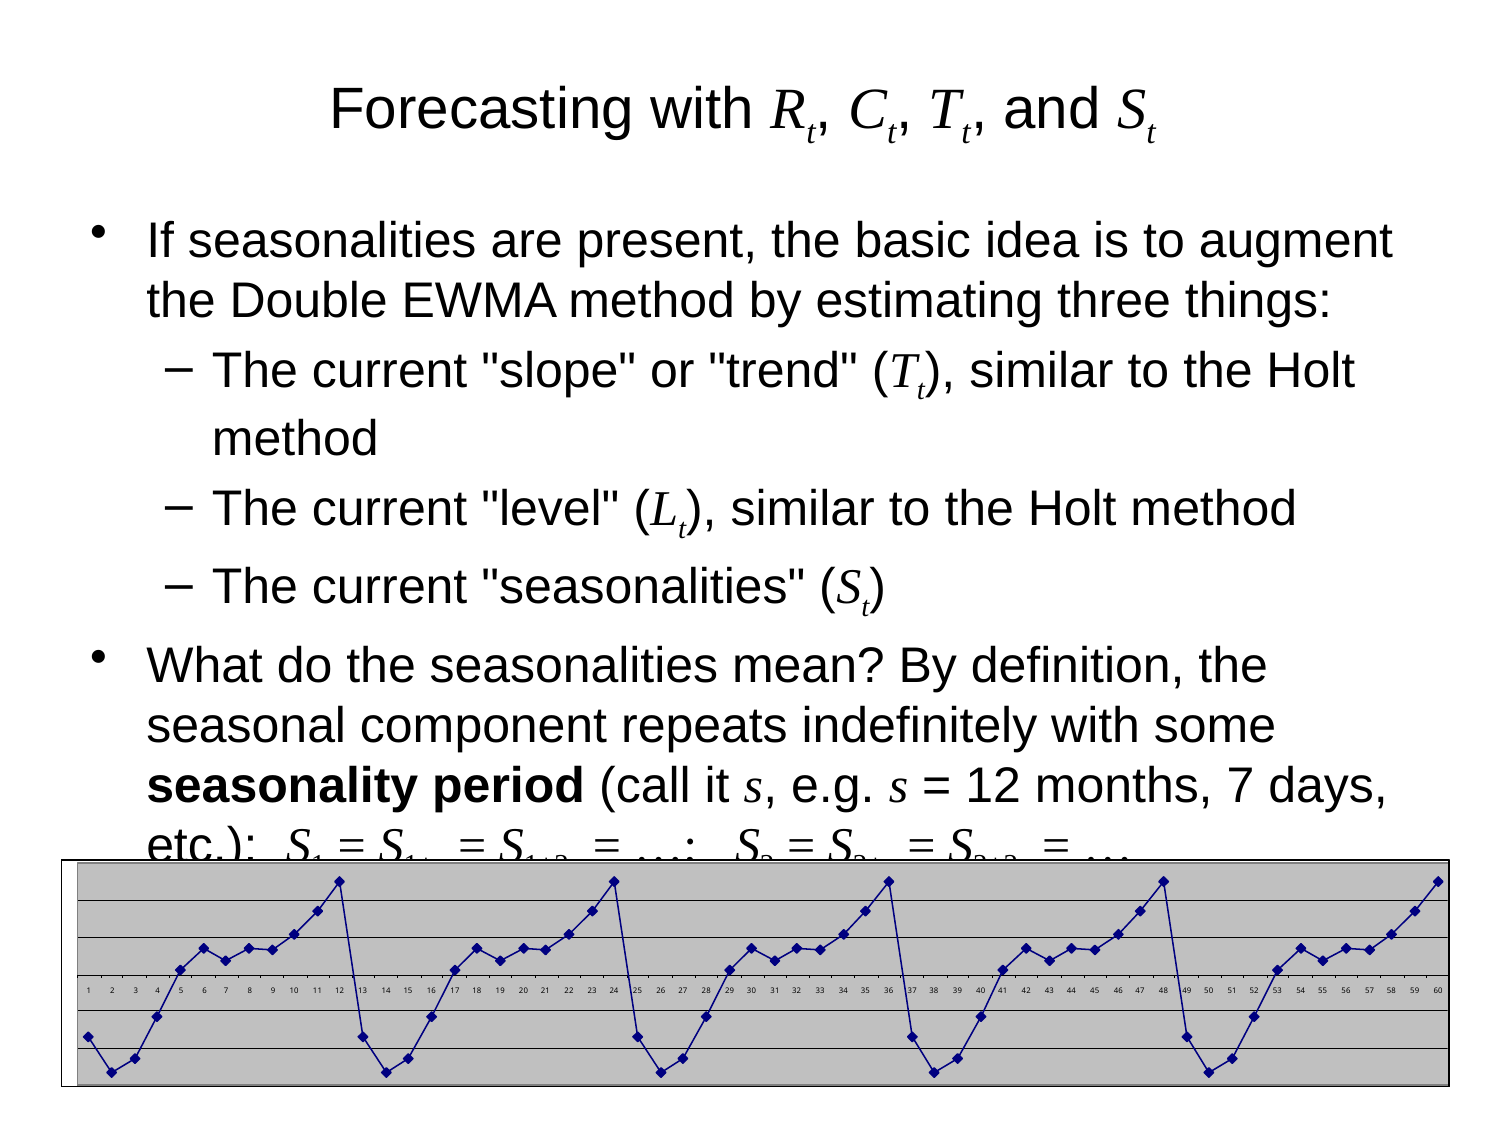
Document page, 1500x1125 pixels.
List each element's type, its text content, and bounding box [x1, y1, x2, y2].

picture [53, 851, 1459, 1095]
list If seasonalities are present, the basic idea is to augment the Double EWMA method by estimating three things: The current "slope" or "trend" (Tt), similar to the Holt method The current "level" (Lt), similar to the Holt method The current "seasonalities" (St) What do the seasonalities mean? By definition, the seasonal component repeats indefinitely with some seasonality period (call it s, e.g. s = 12 months, 7 days, etc.): S1 = S1+s = S1+2s = …; S2 = S2+s = S2+2s = … [74, 199, 1426, 850]
title Forecasting with Rt, Ct, Tt, and St [74, 44, 1426, 176]
